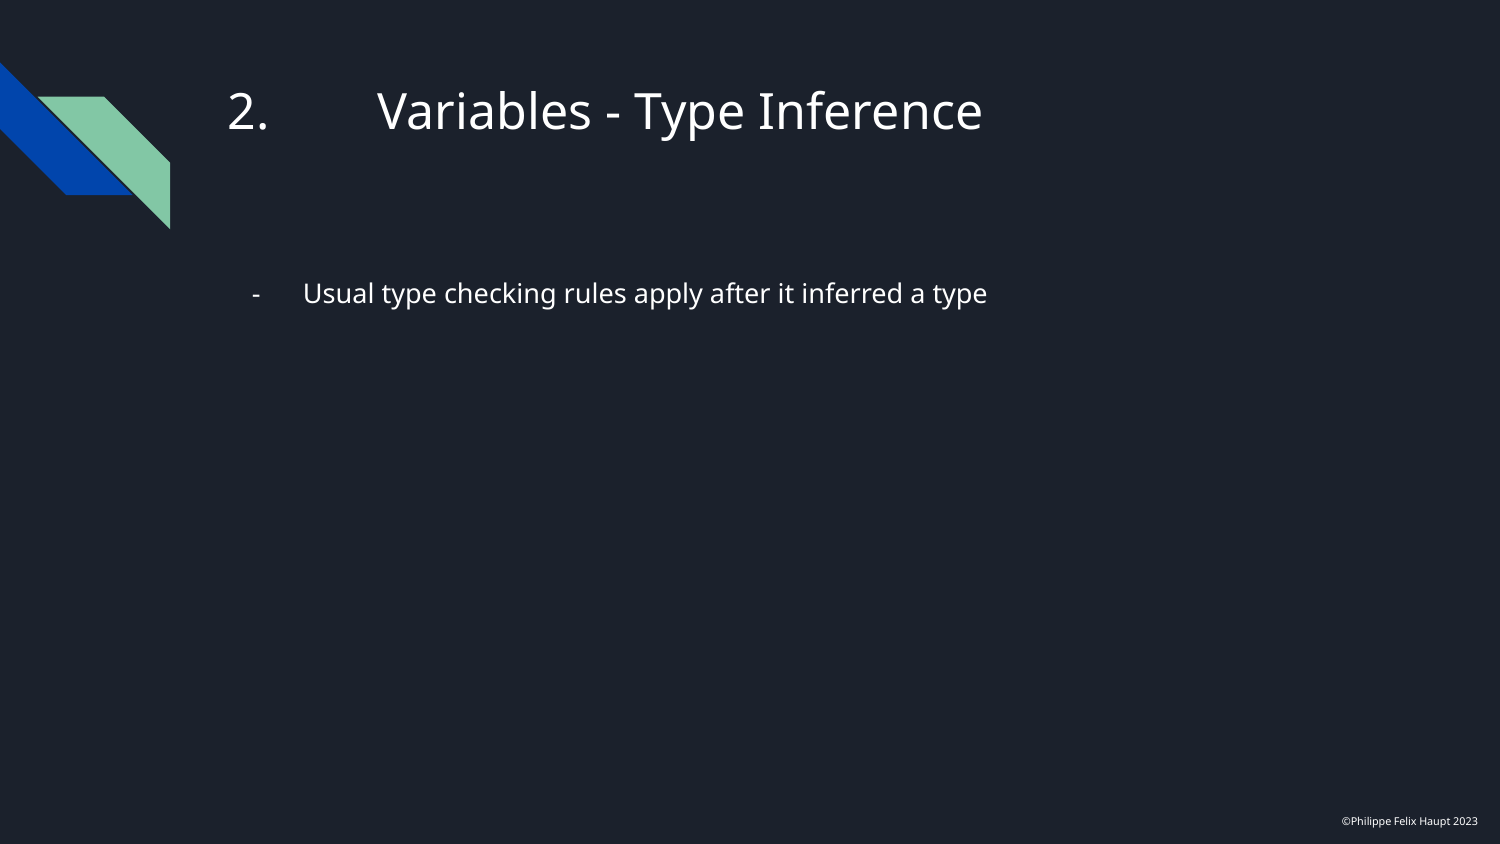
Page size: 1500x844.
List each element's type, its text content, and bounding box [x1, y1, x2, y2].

list Usual type checking rules apply after it inferred a type [212, 257, 1368, 807]
subtitle ©Philippe Felix Haupt 2023 [1326, 801, 1500, 844]
title 2. Variables - Type Inference [212, 64, 1368, 215]
